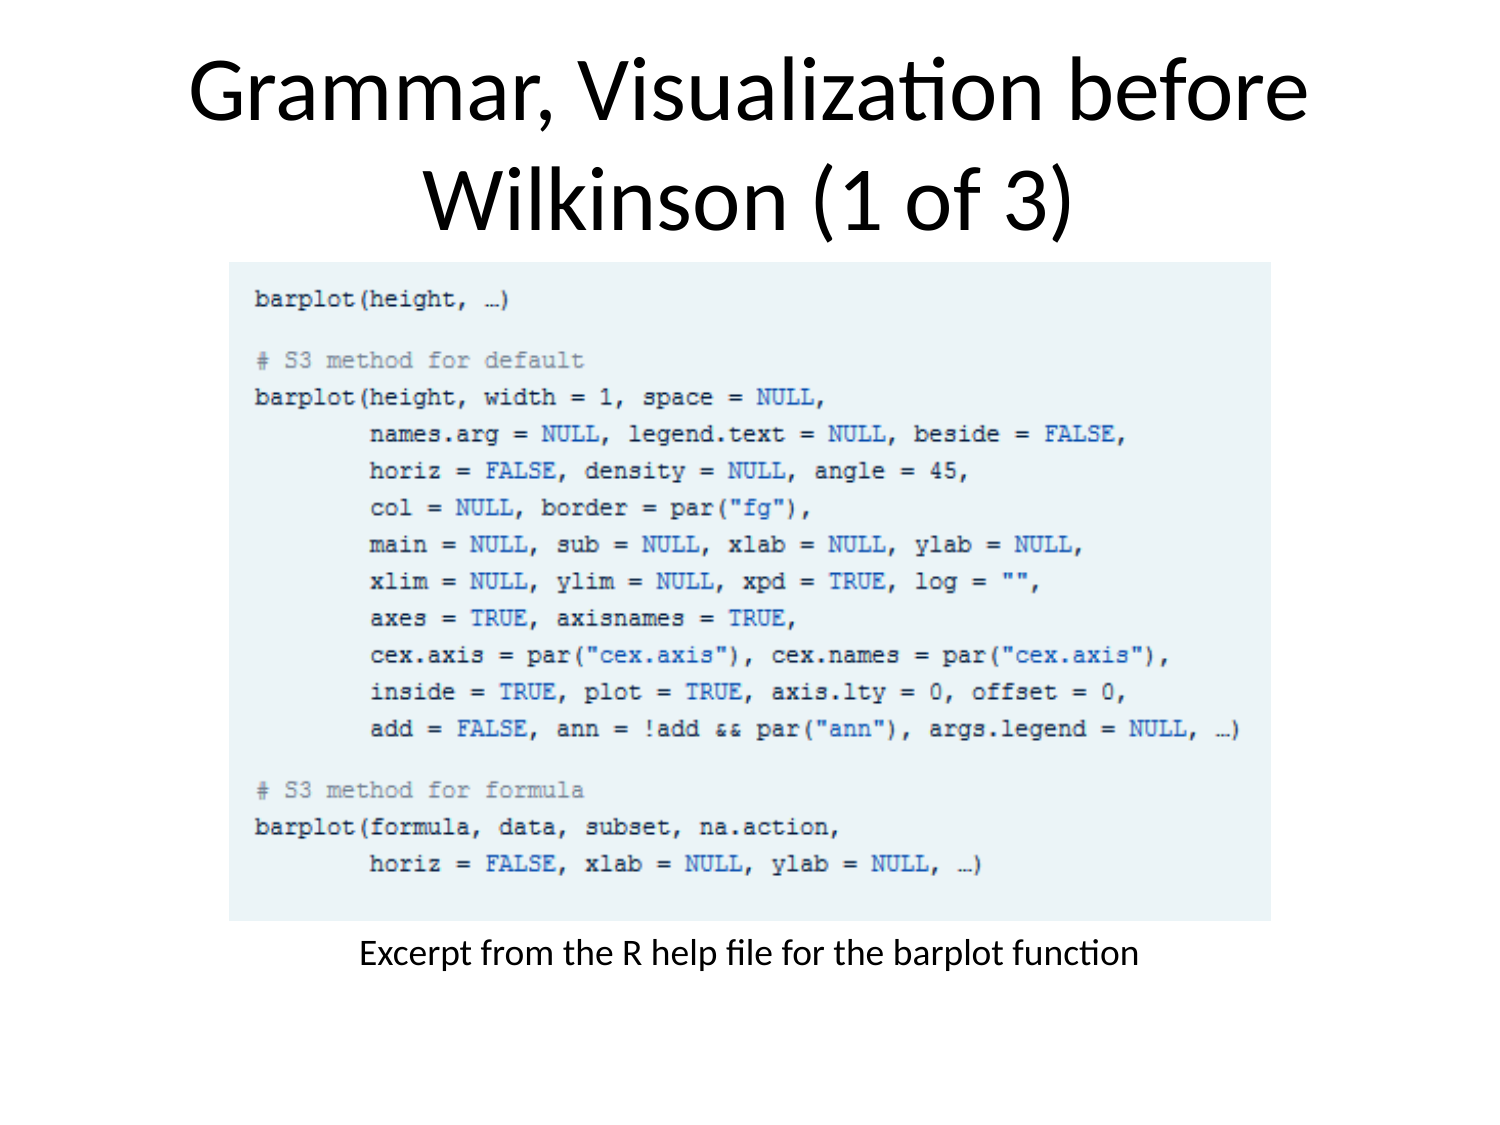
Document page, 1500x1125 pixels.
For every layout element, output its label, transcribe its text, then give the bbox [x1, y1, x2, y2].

title Grammar, Visualization before Wilkinson (1 of 3) [75, 45, 1425, 233]
picture [228, 262, 1272, 921]
text_box Excerpt from the R help file for the barplot function [74, 920, 1425, 1005]
